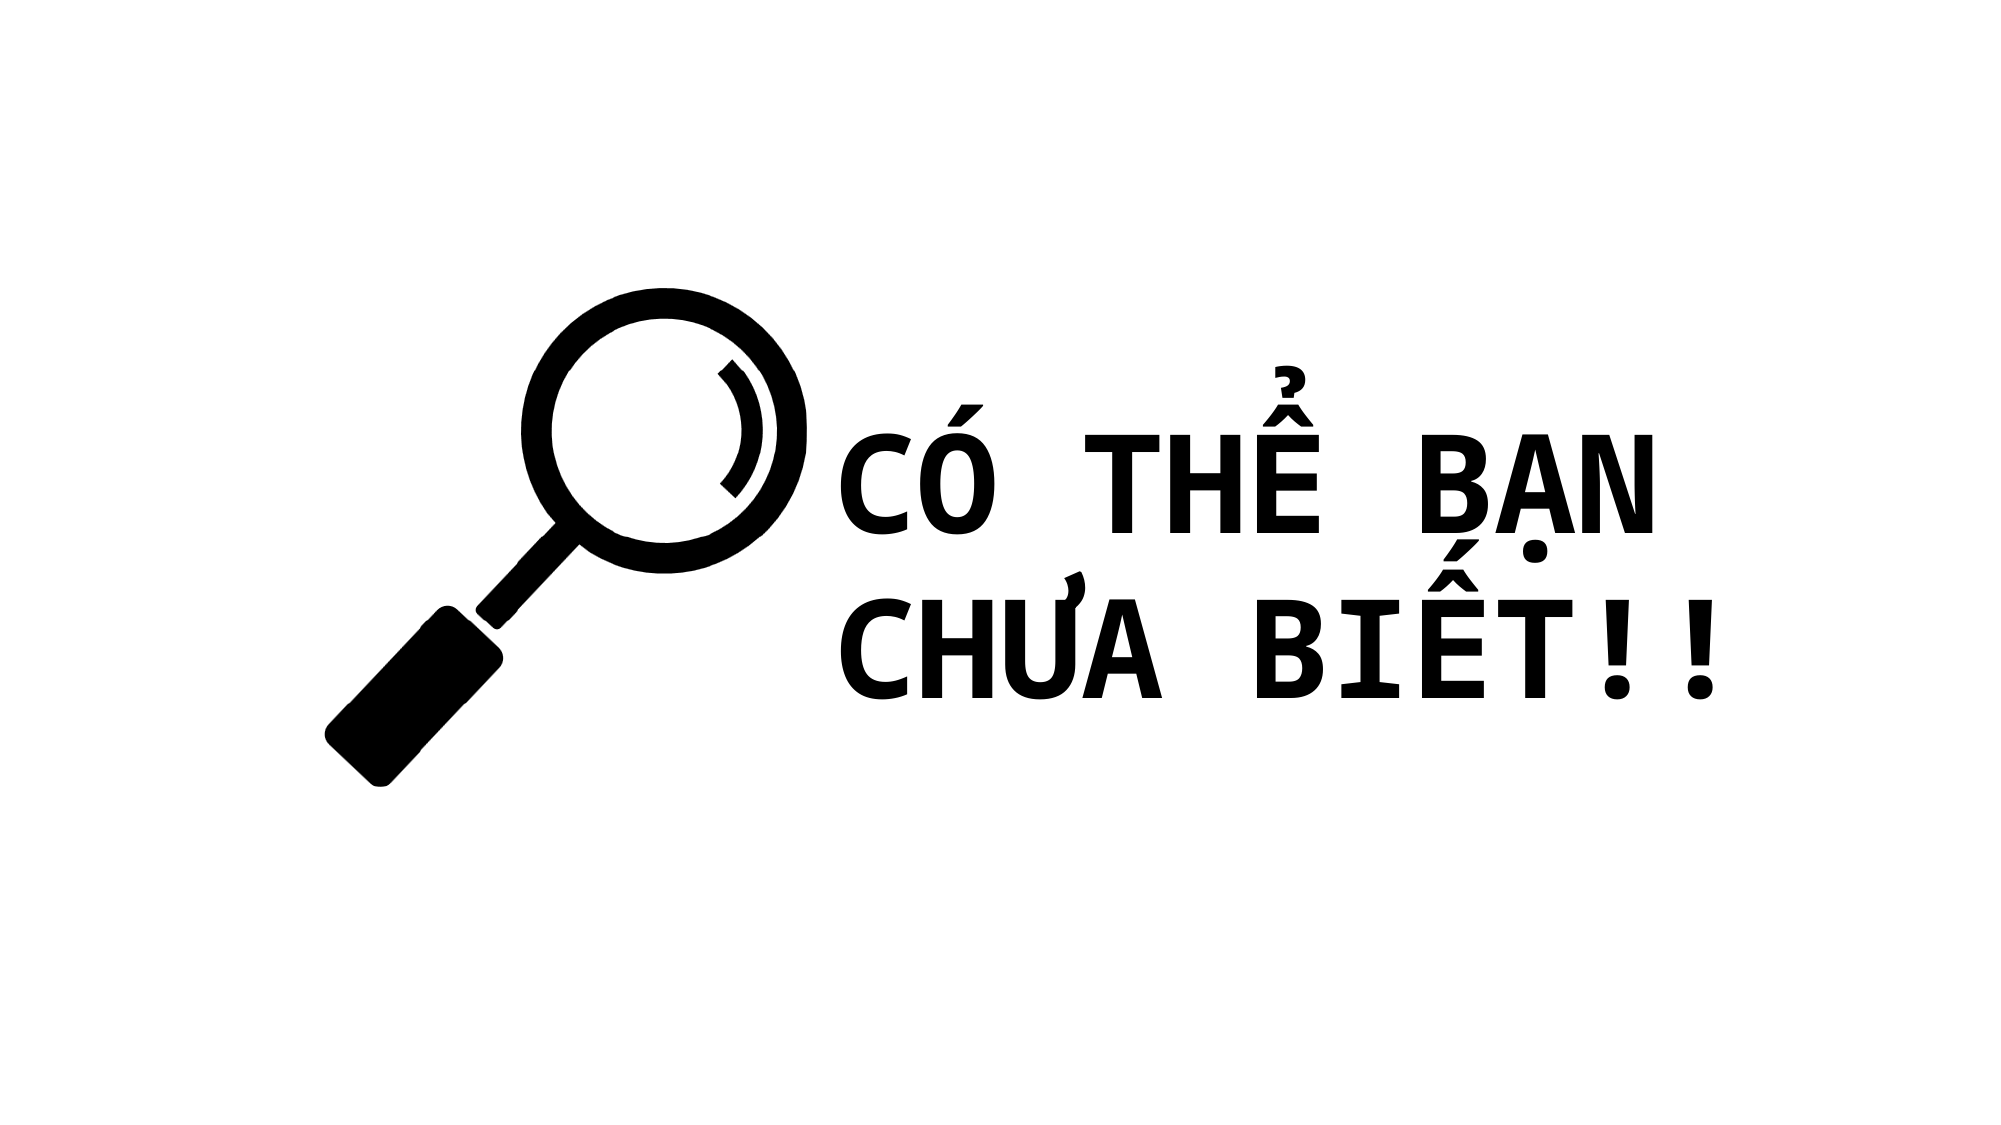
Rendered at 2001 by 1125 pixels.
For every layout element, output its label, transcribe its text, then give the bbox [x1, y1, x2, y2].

picture [324, 286, 807, 787]
text_box CÓ THỂ BẠN CHƯA BIẾT!! [819, 388, 1757, 733]
